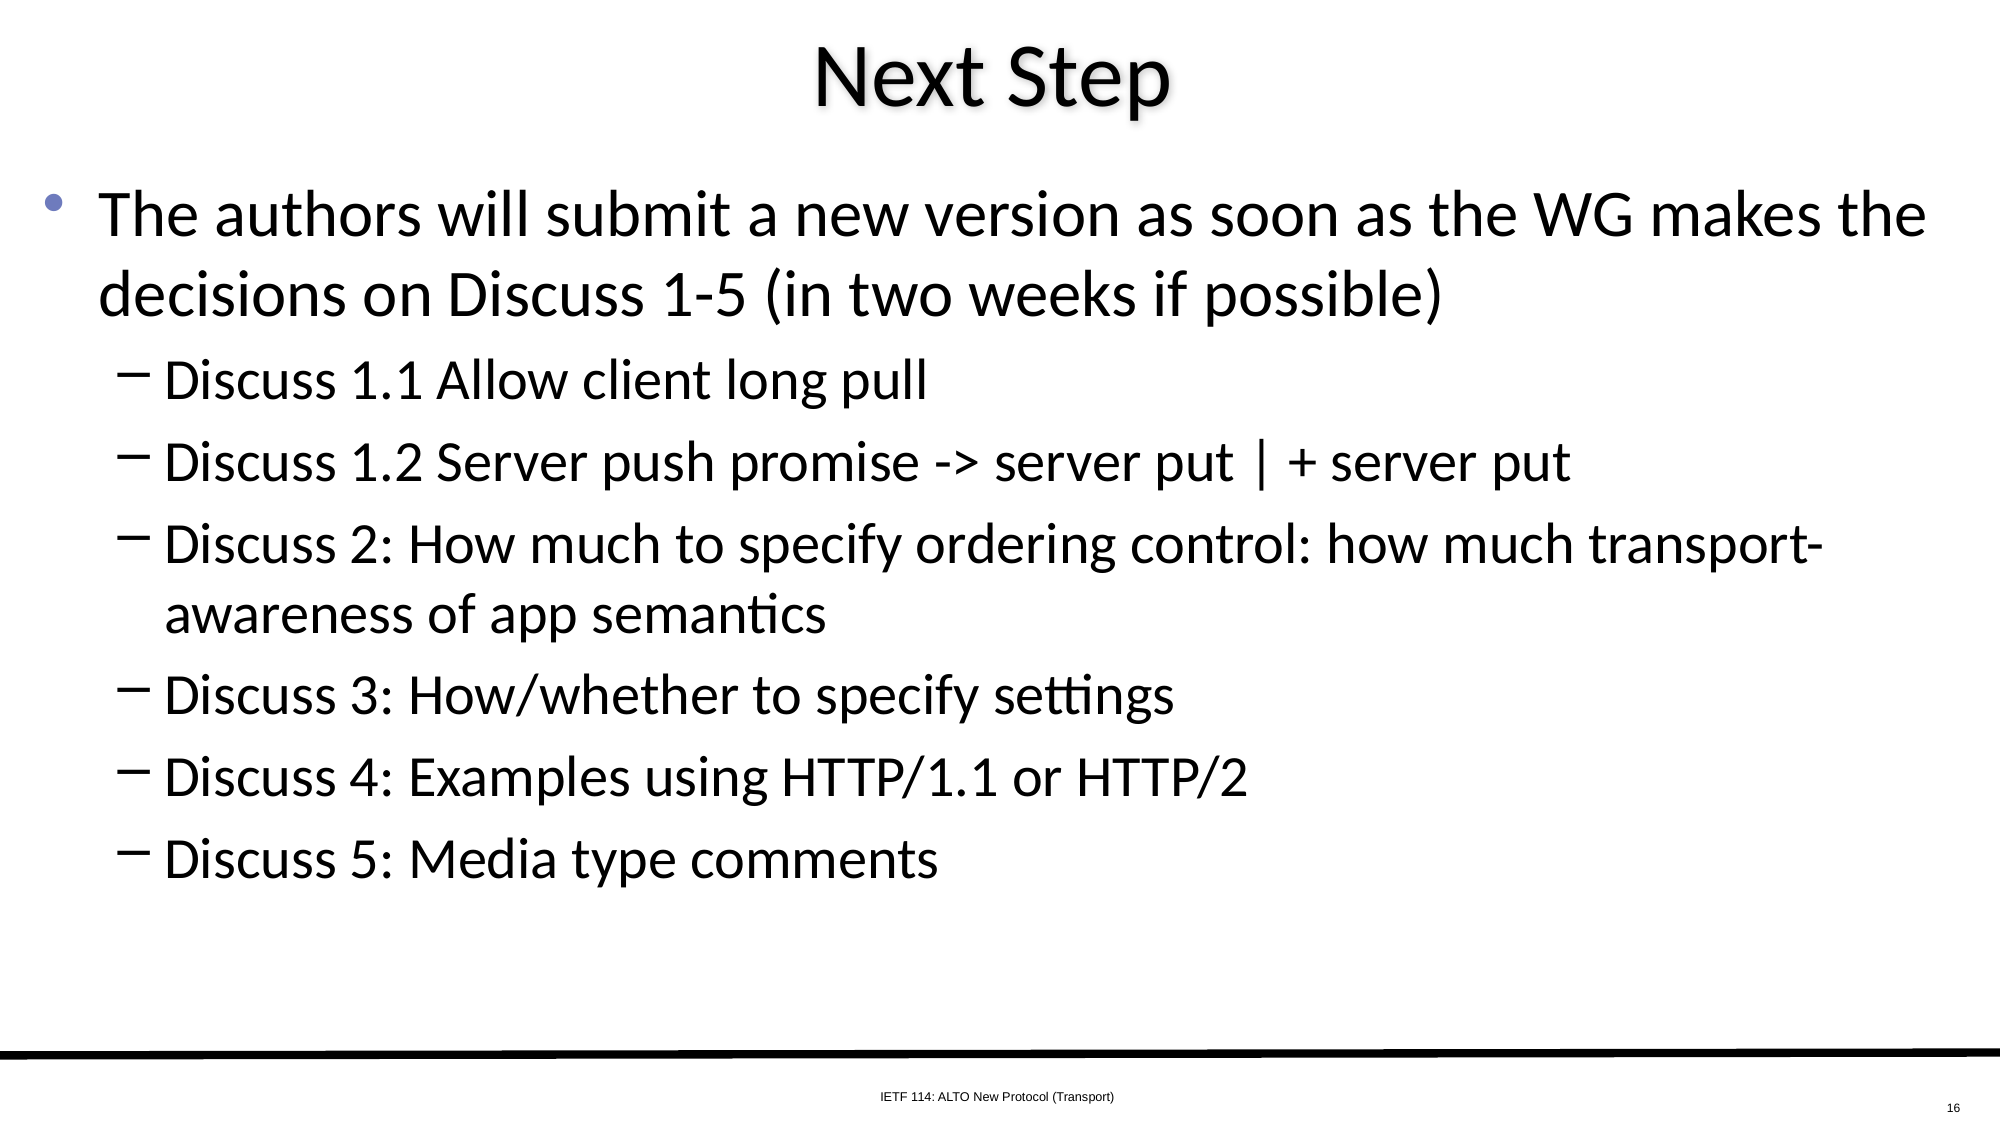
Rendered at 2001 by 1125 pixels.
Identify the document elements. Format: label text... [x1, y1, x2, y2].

title Next Step [55, 13, 1930, 127]
list The authors will submit a new version as soon as the WG makes the decisions on Discuss 1-5 (in two weeks if possible) Discuss 1.1 Allow client long pull Discuss 1.2 Server push promise -> server put | + server put Discuss 2: How much to specify ordering control: how much transport-awareness of app semantics Discuss 3: How/whether to specify settings Discuss 4: Examples using HTTP/1.1 or HTTP/2 Discuss 5: Media type comments [27, 162, 1965, 1038]
